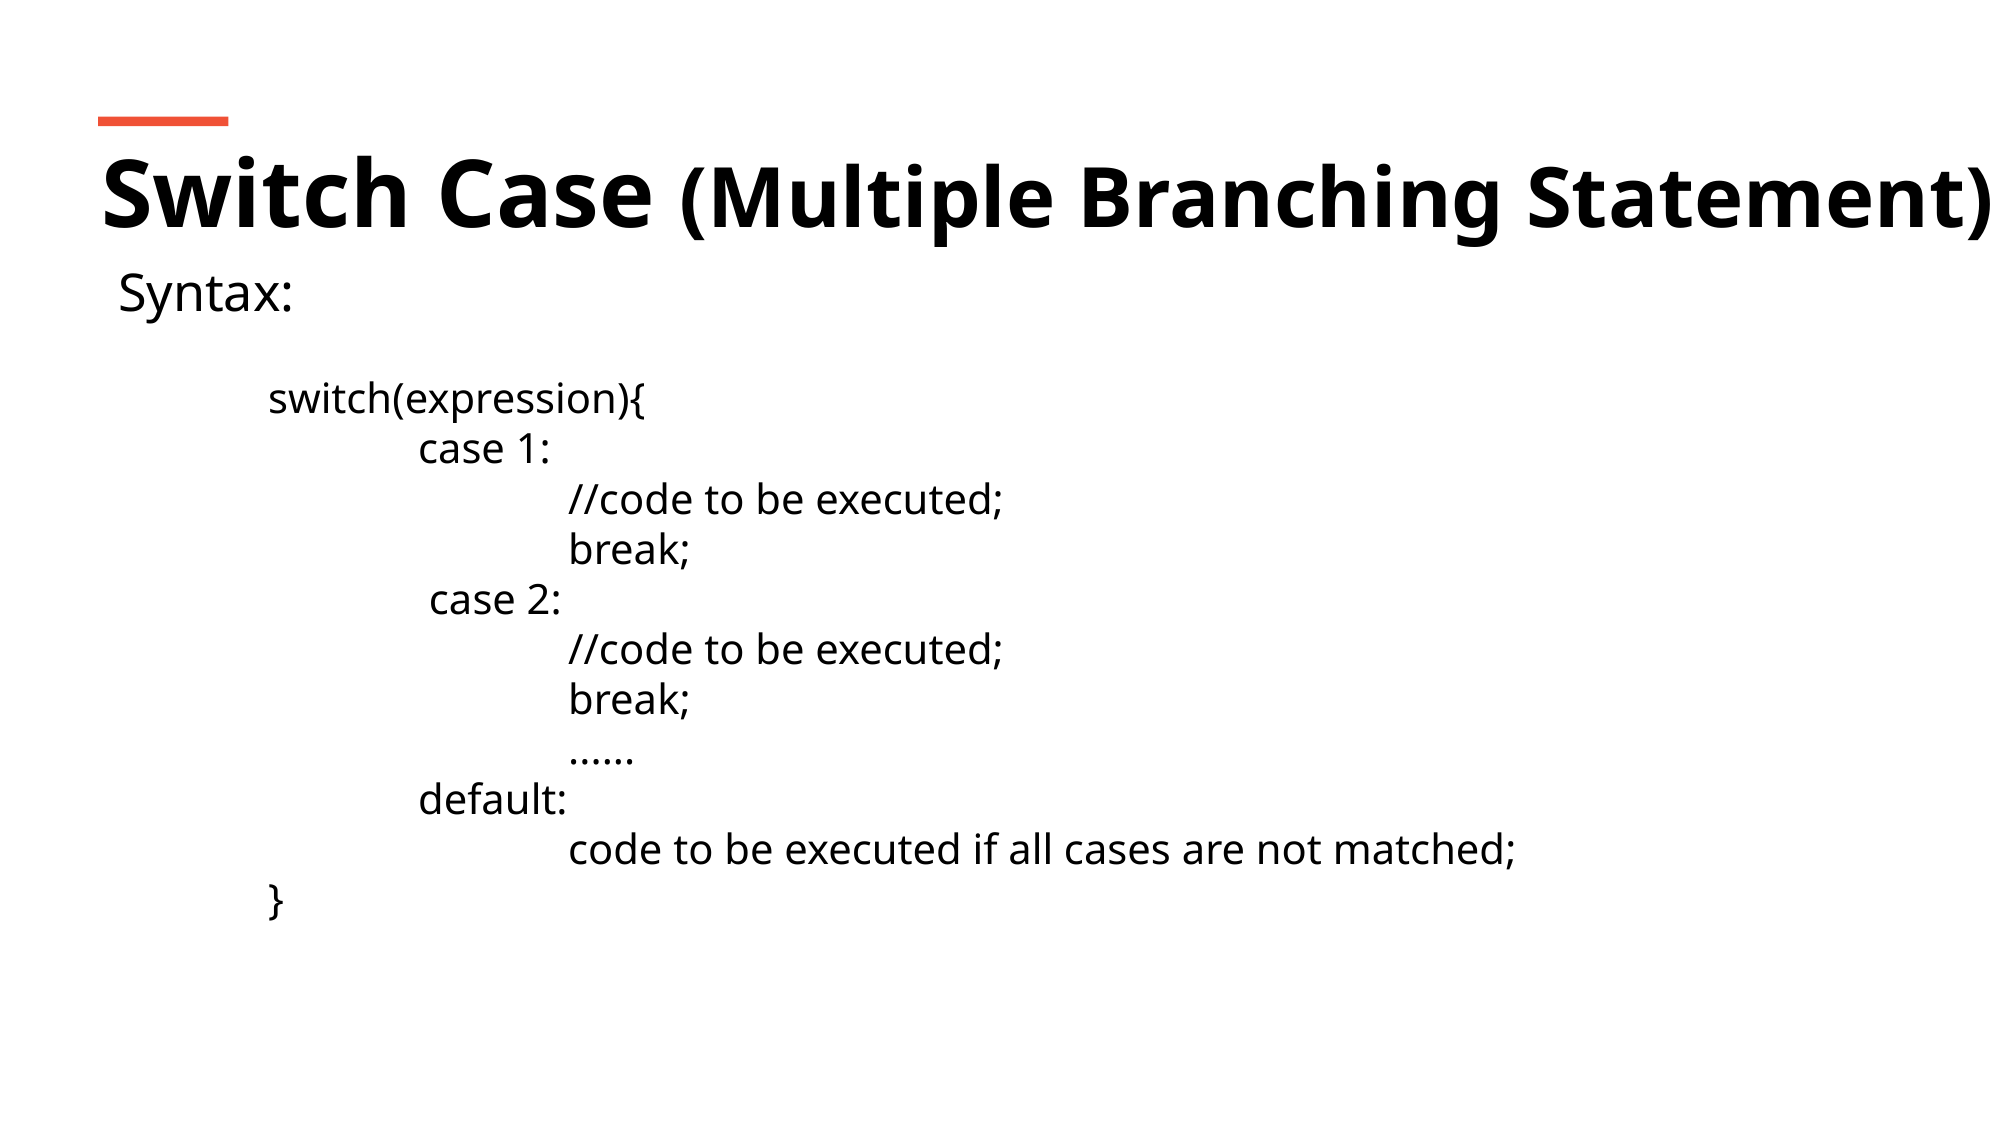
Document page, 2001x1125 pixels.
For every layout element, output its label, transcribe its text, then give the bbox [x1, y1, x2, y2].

text_box Syntax: switch(expression){ case 1: //code to be executed; break; case 2: //code to be executed; break; ...... default: code to be executed if all cases are not matched; } [103, 252, 1925, 930]
text_box Switch Case (Multiple Branching Statement) [86, 126, 2000, 254]
text_box [96, 115, 231, 128]
